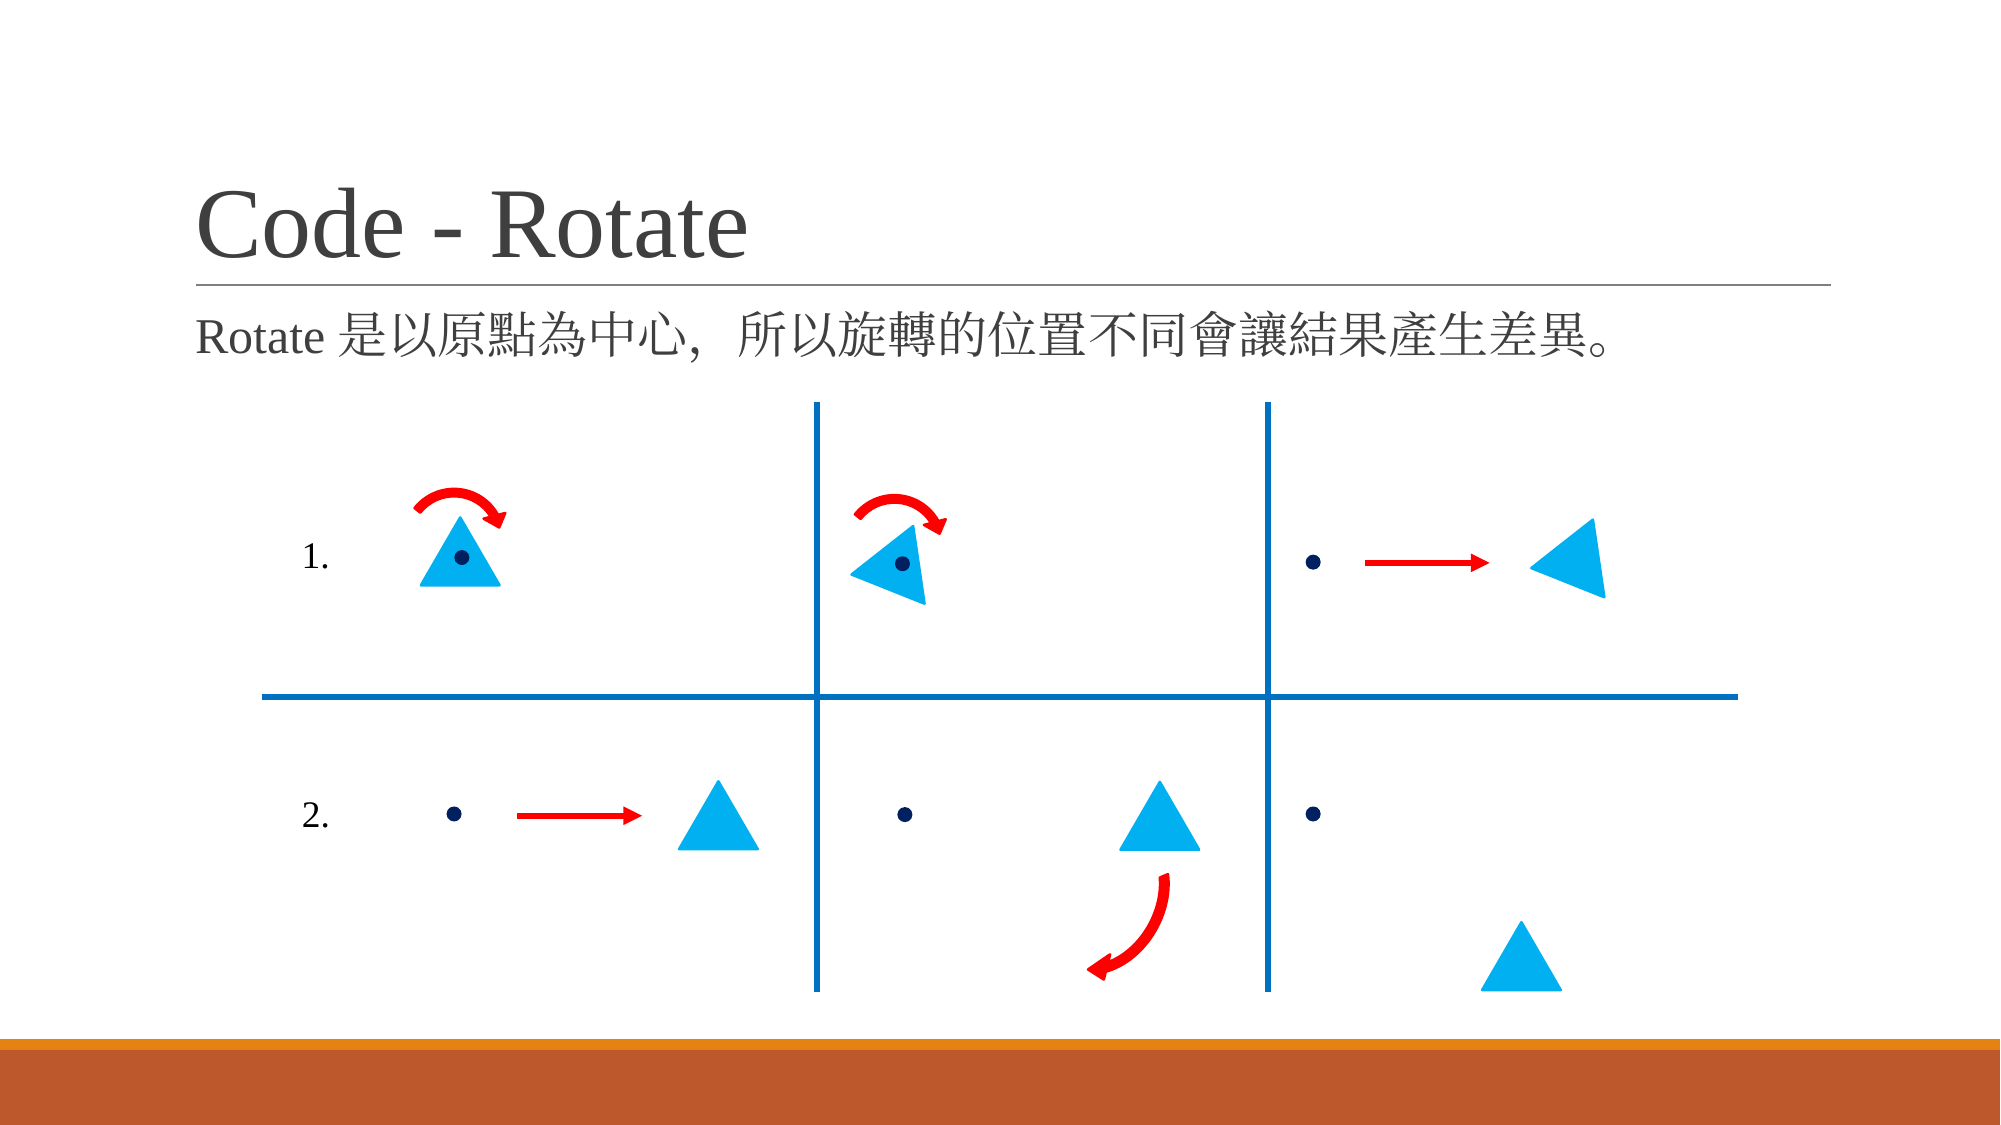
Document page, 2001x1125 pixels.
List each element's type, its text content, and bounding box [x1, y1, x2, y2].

text_box [1306, 807, 1320, 821]
title Code - Rotate [180, 47, 1830, 285]
text_box [1531, 519, 1605, 598]
text_box [447, 807, 461, 821]
text_box [851, 526, 925, 604]
text_box [1482, 922, 1561, 991]
text_box 1. [286, 523, 351, 584]
text_box [1306, 555, 1320, 569]
text_box [854, 495, 946, 534]
text_box [1120, 781, 1200, 850]
text_box [455, 551, 469, 564]
list Rotate是以原點為中心，所以旋轉的位置不同會讓結果產生差異。 [180, 302, 1830, 963]
text_box [420, 517, 500, 586]
text_box [896, 557, 909, 570]
text_box [414, 488, 506, 528]
text_box [1088, 874, 1169, 980]
text_box 2. [286, 782, 352, 843]
text_box [898, 808, 912, 821]
text_box [679, 781, 758, 850]
